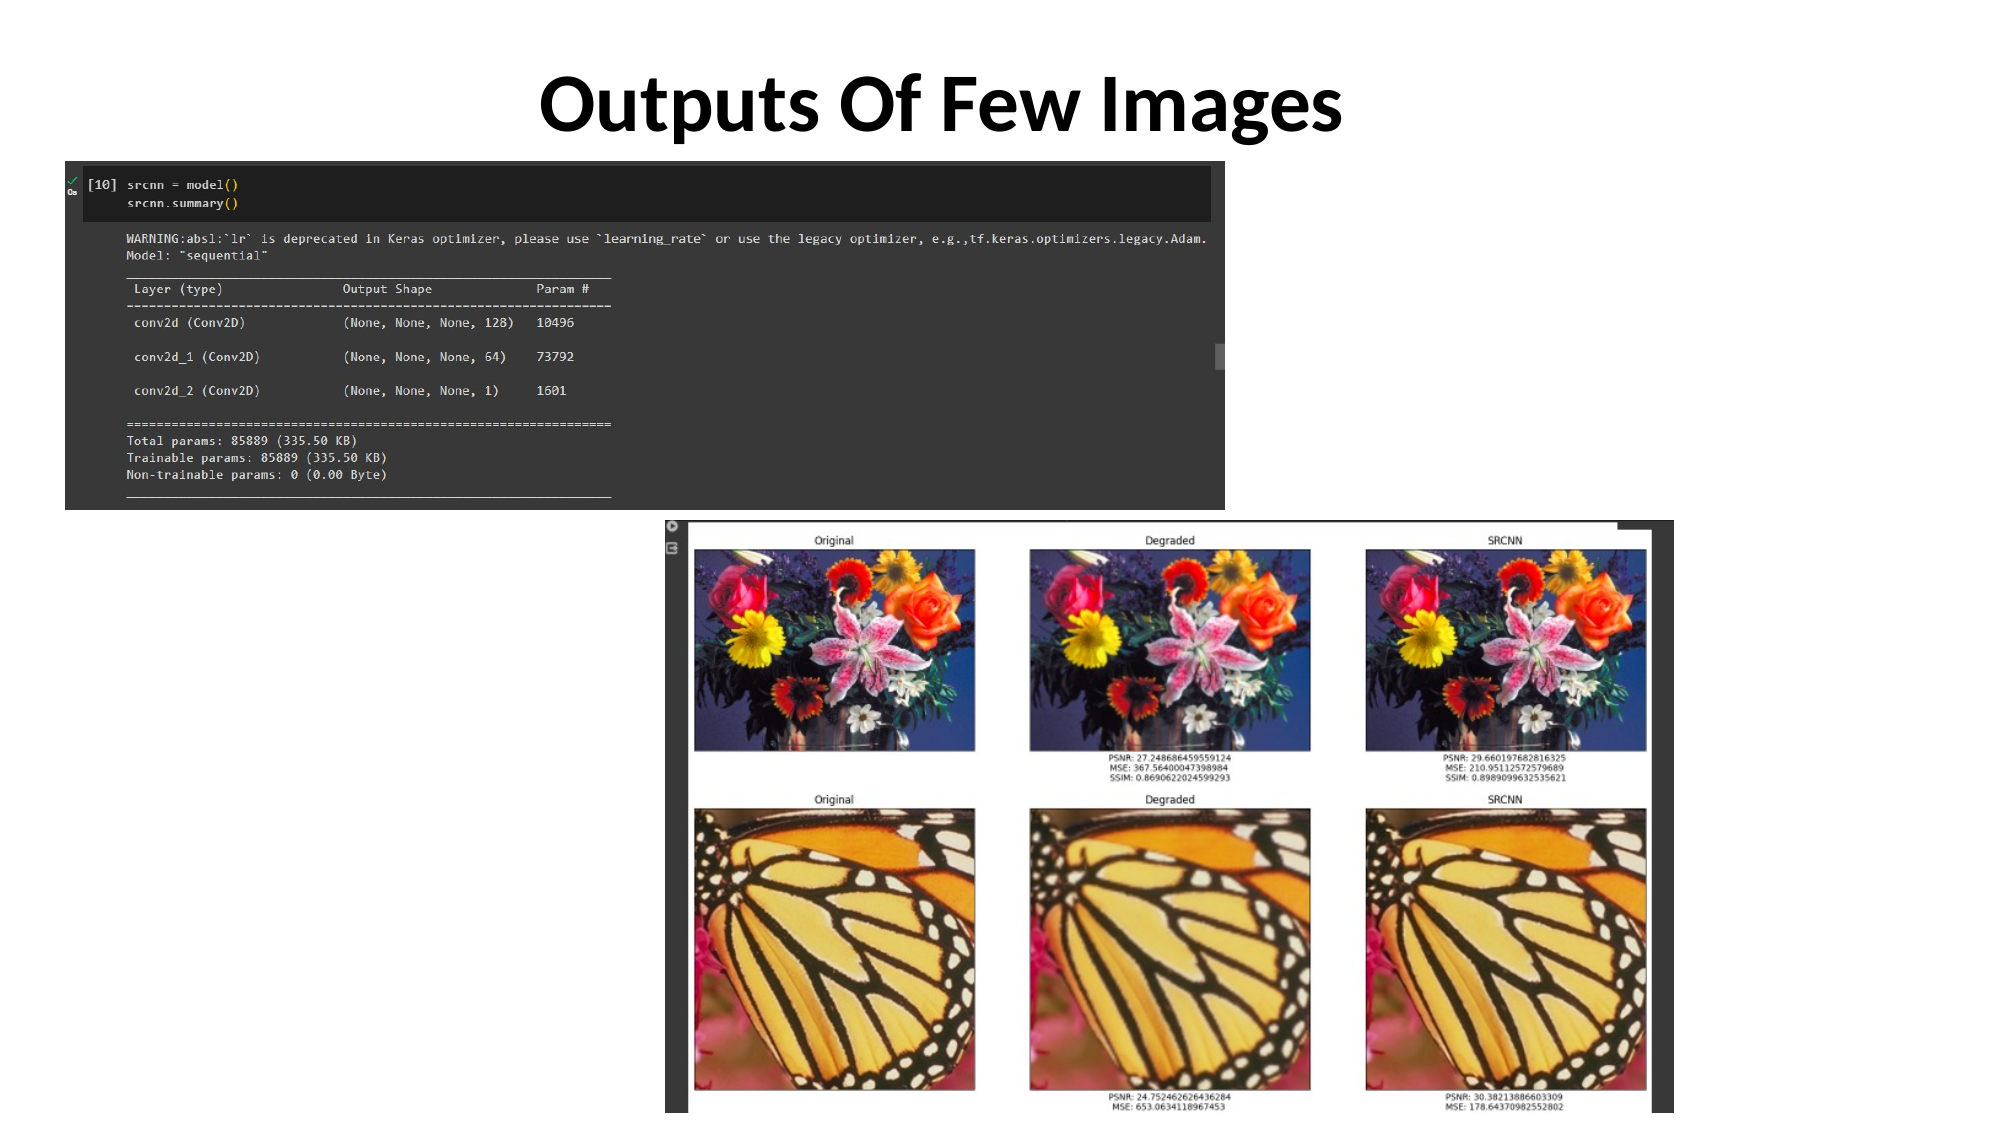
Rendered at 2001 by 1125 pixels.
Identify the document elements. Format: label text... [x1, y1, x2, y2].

text_box Outputs Of Few Images [95, 40, 1808, 156]
picture [64, 161, 1225, 510]
picture [665, 520, 1674, 1113]
